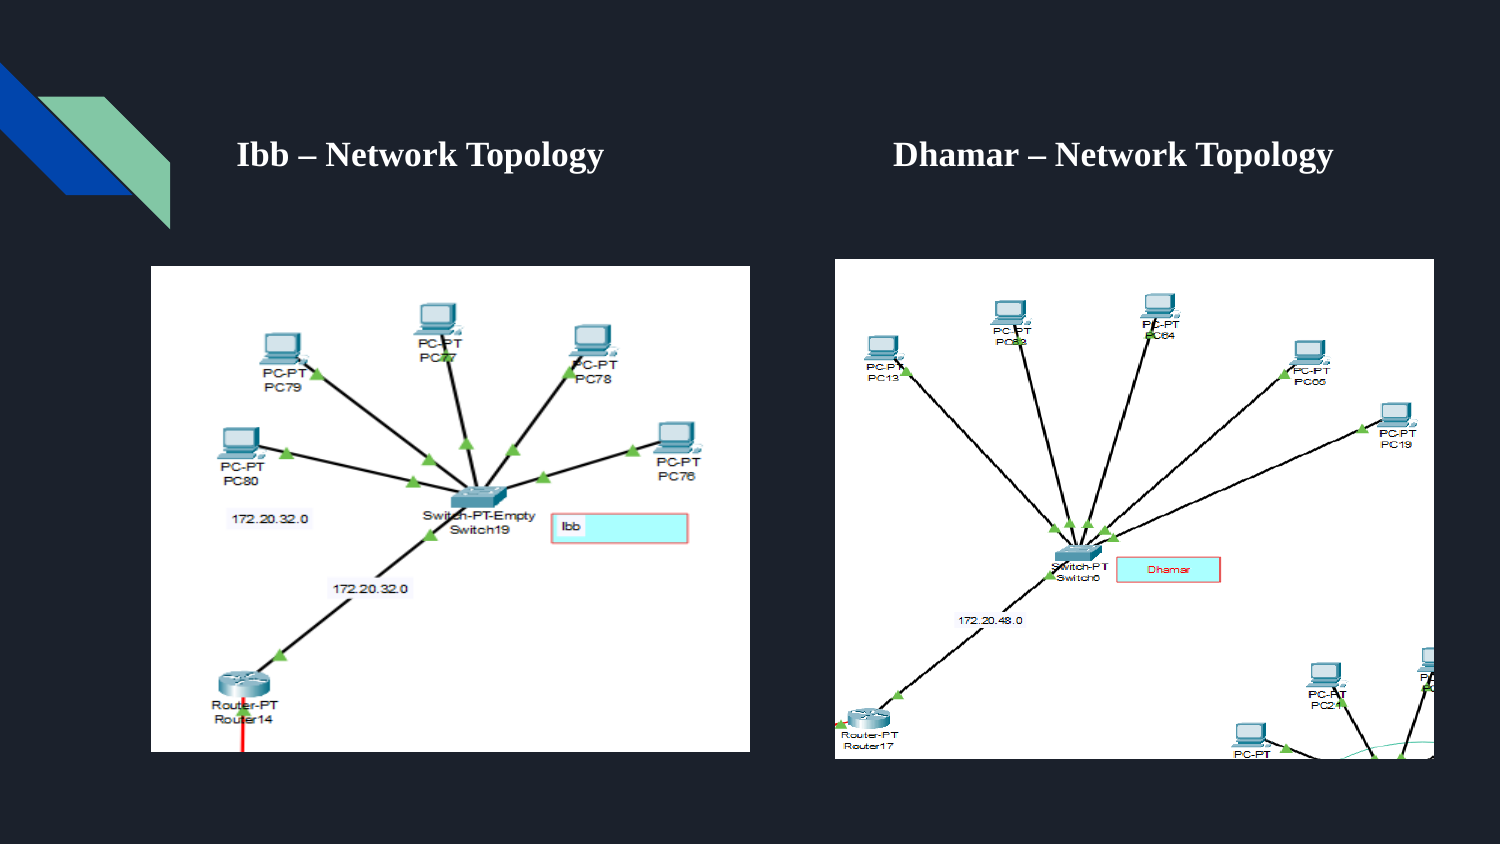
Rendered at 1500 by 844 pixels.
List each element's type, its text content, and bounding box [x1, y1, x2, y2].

text_box Dhamar – Network Topology [808, 116, 1434, 189]
picture [151, 265, 751, 752]
title Ibb – Network Topology [151, 116, 762, 267]
picture [834, 259, 1434, 759]
